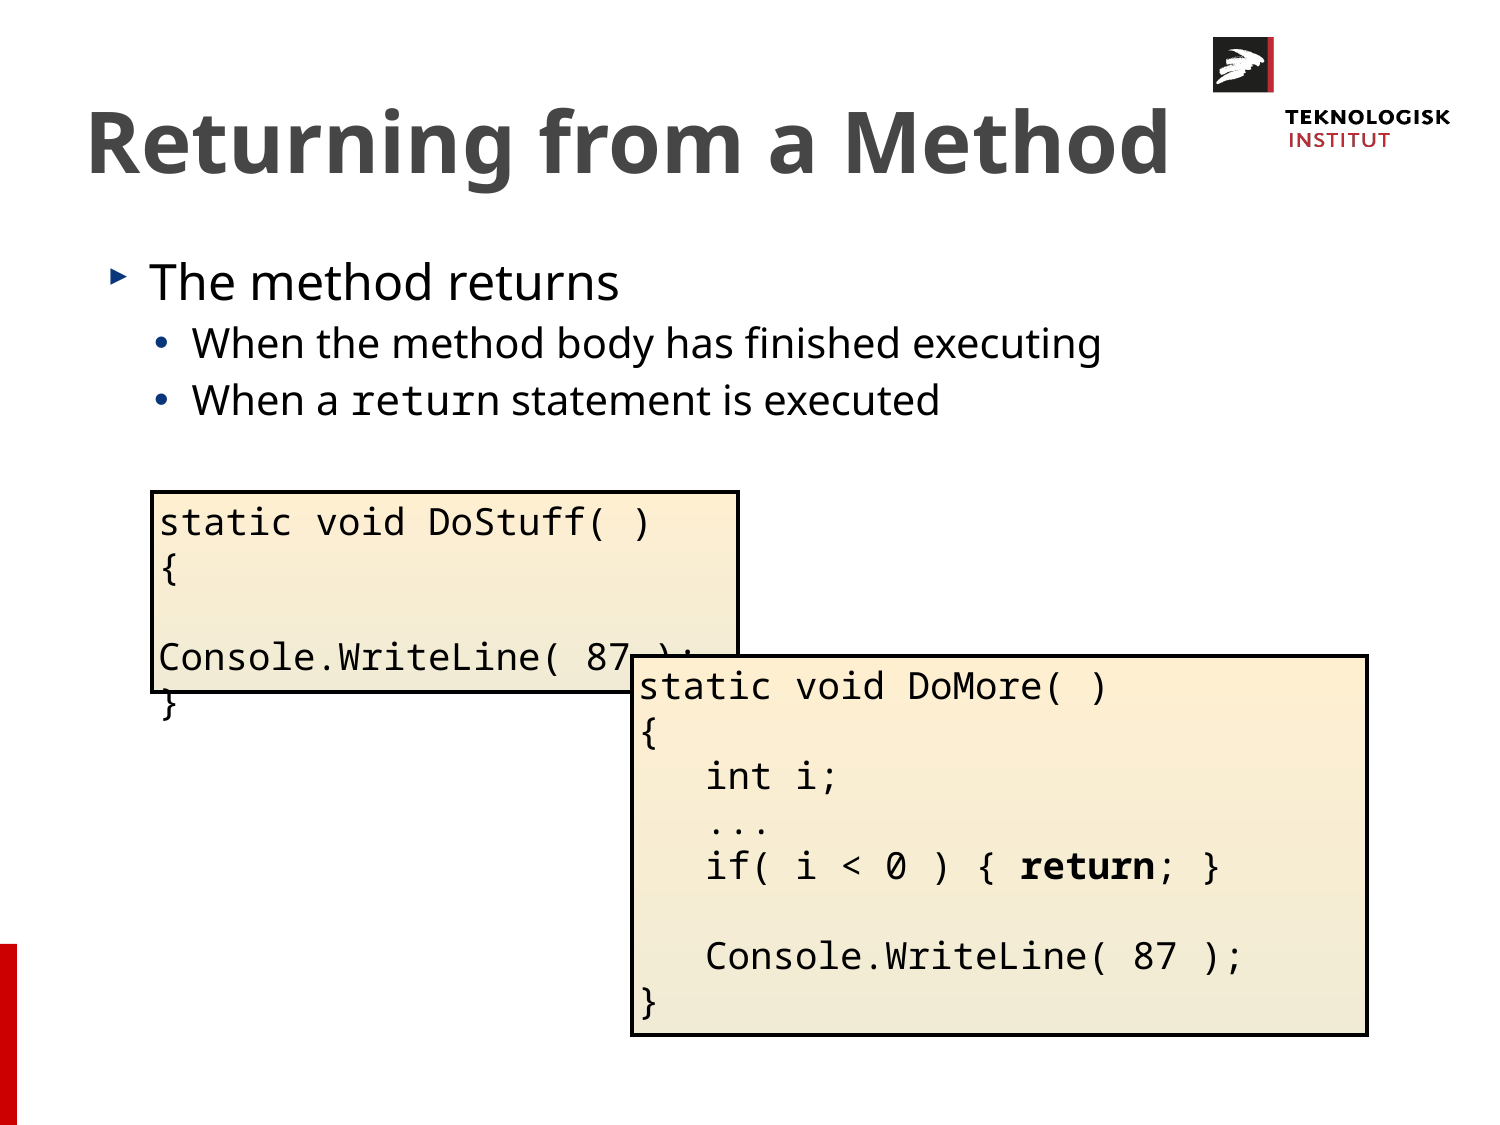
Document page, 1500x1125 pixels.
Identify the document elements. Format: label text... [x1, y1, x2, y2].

picture [1213, 37, 1450, 147]
text_box static void DoMore( ) { int i; ... if( i < 0 ) { return; } Console.WriteLine( 87 ); } [631, 655, 1367, 1035]
title Returning from a Method [70, 45, 1425, 233]
text_box static void DoStuff( ) { Console.WriteLine( 87 ); } [152, 492, 739, 693]
list The method returns When the method body has finished executing When a return statement is executed [75, 243, 1424, 986]
